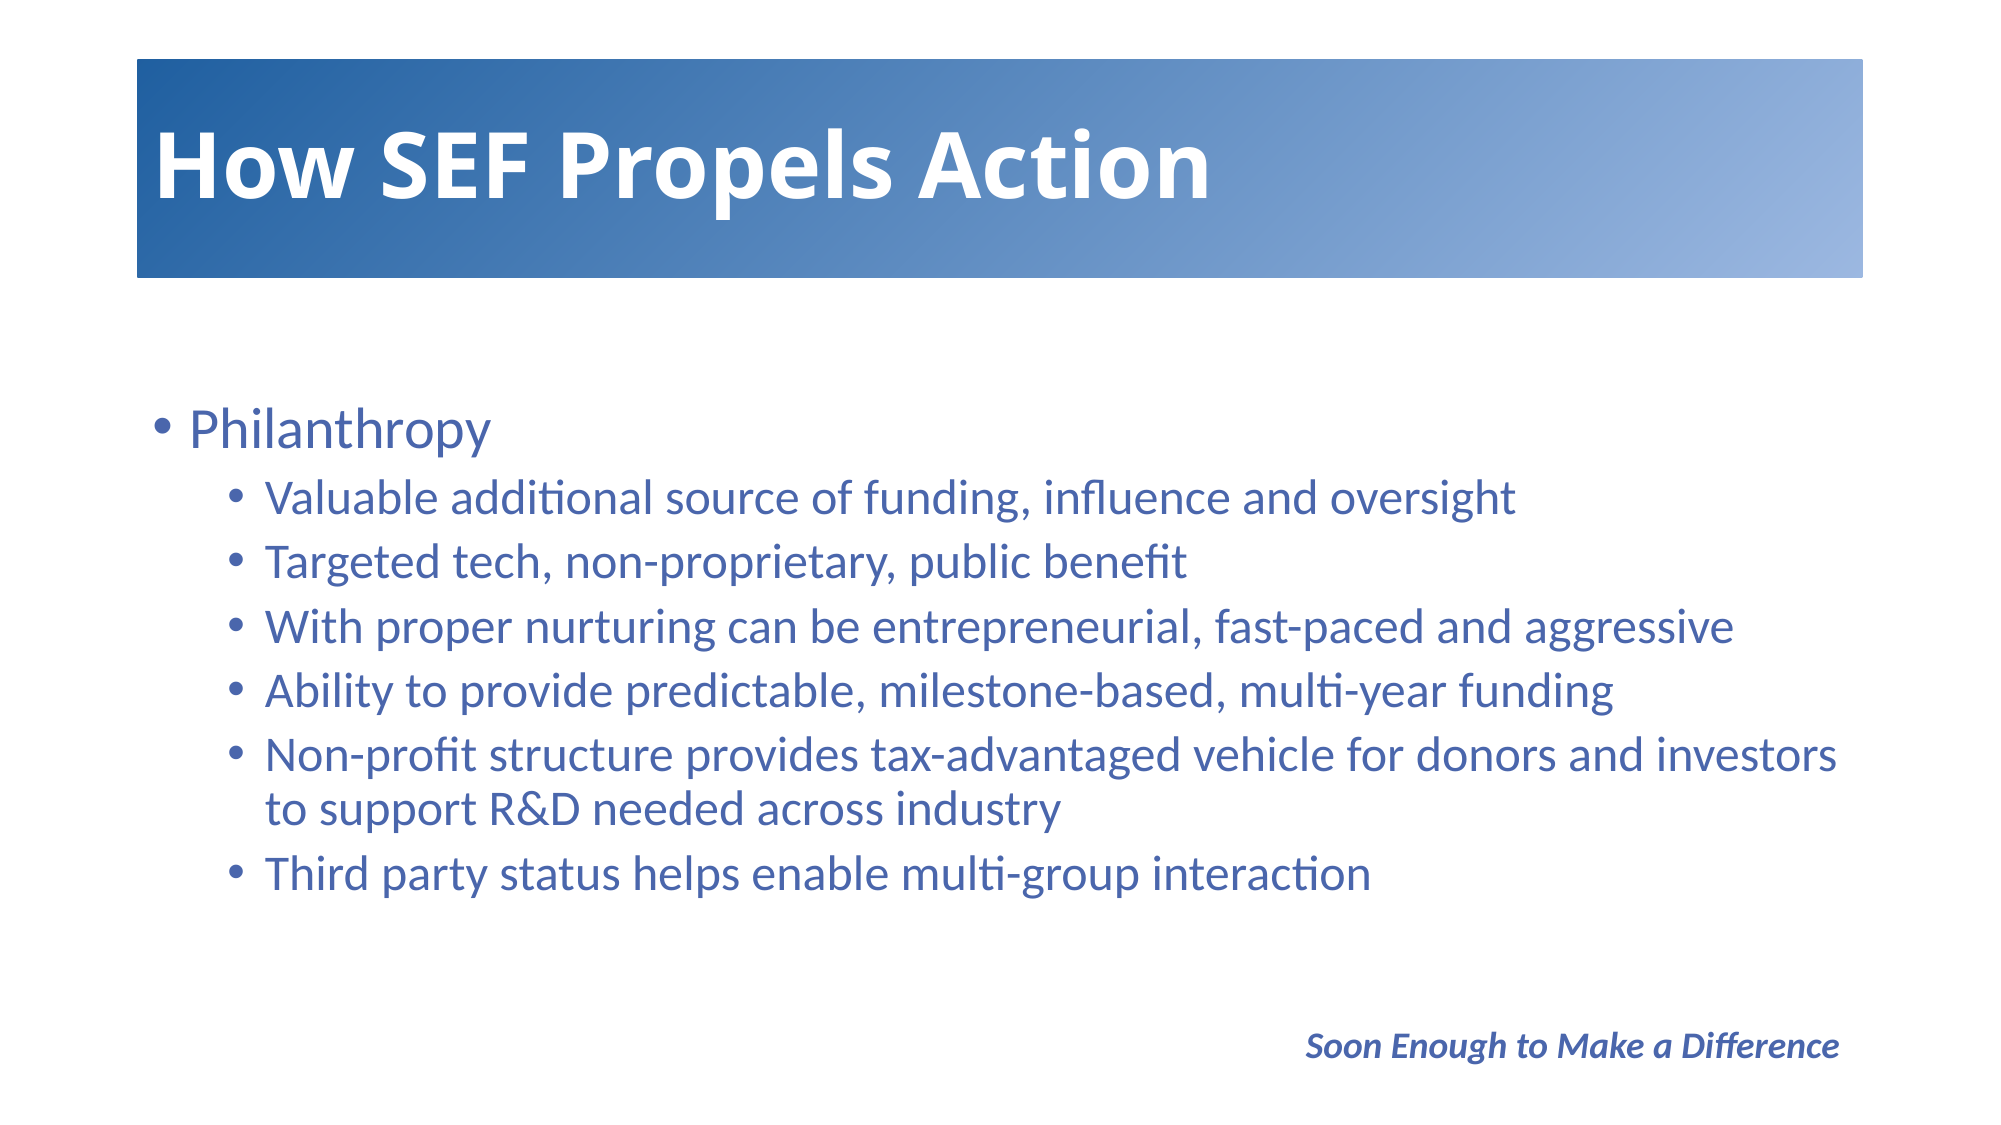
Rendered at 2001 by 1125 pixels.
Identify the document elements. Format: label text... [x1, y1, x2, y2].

list Philanthropy Valuable additional source of funding, influence and oversight Targeted tech, non-proprietary, public benefit With proper nurturing can be entrepreneurial, fast-paced and aggressive Ability to provide predictable, milestone-based, multi-year funding Non-profit structure provides tax-advantaged vehicle for donors and investors to support R&D needed across industry Third party status helps enable multi-group interaction [137, 299, 1863, 1014]
text_box Soon Enough to Make a Difference [1283, 1013, 1863, 1073]
title How SEF Propels Action [137, 59, 1863, 278]
